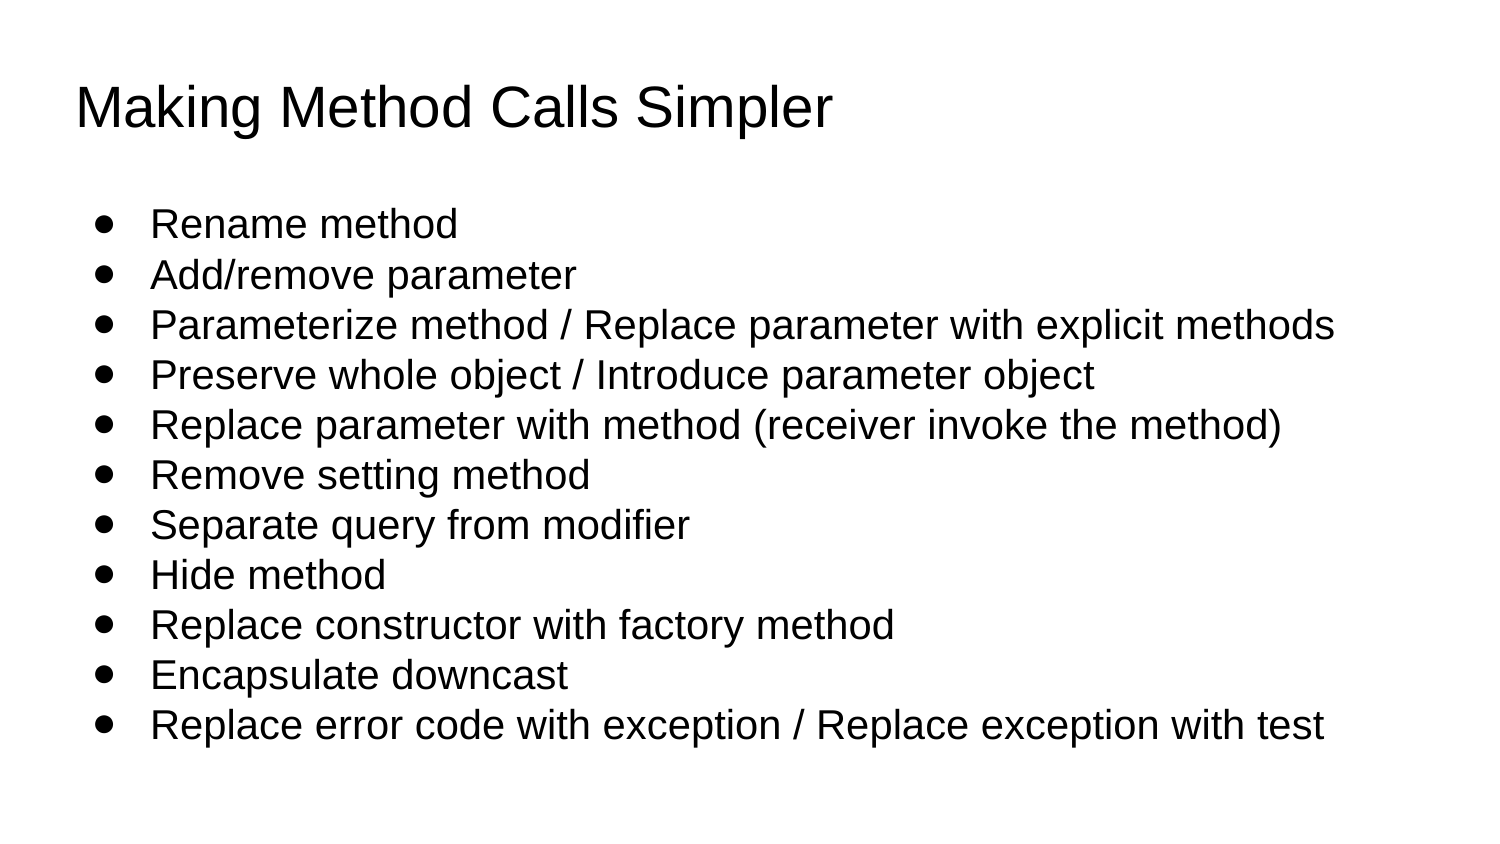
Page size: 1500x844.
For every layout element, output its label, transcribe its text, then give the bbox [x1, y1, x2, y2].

text_box Rename method Add/remove parameter Parameterize method / Replace parameter with explicit methods Preserve whole object / Introduce parameter object Replace parameter with method (receiver invoke the method) Remove setting method Separate query from modifier Hide method Replace constructor with factory method Encapsulate downcast Replace error code with exception / Replace exception with test [74, 197, 1425, 755]
text_box Making Method Calls Simpler [74, 33, 1425, 175]
